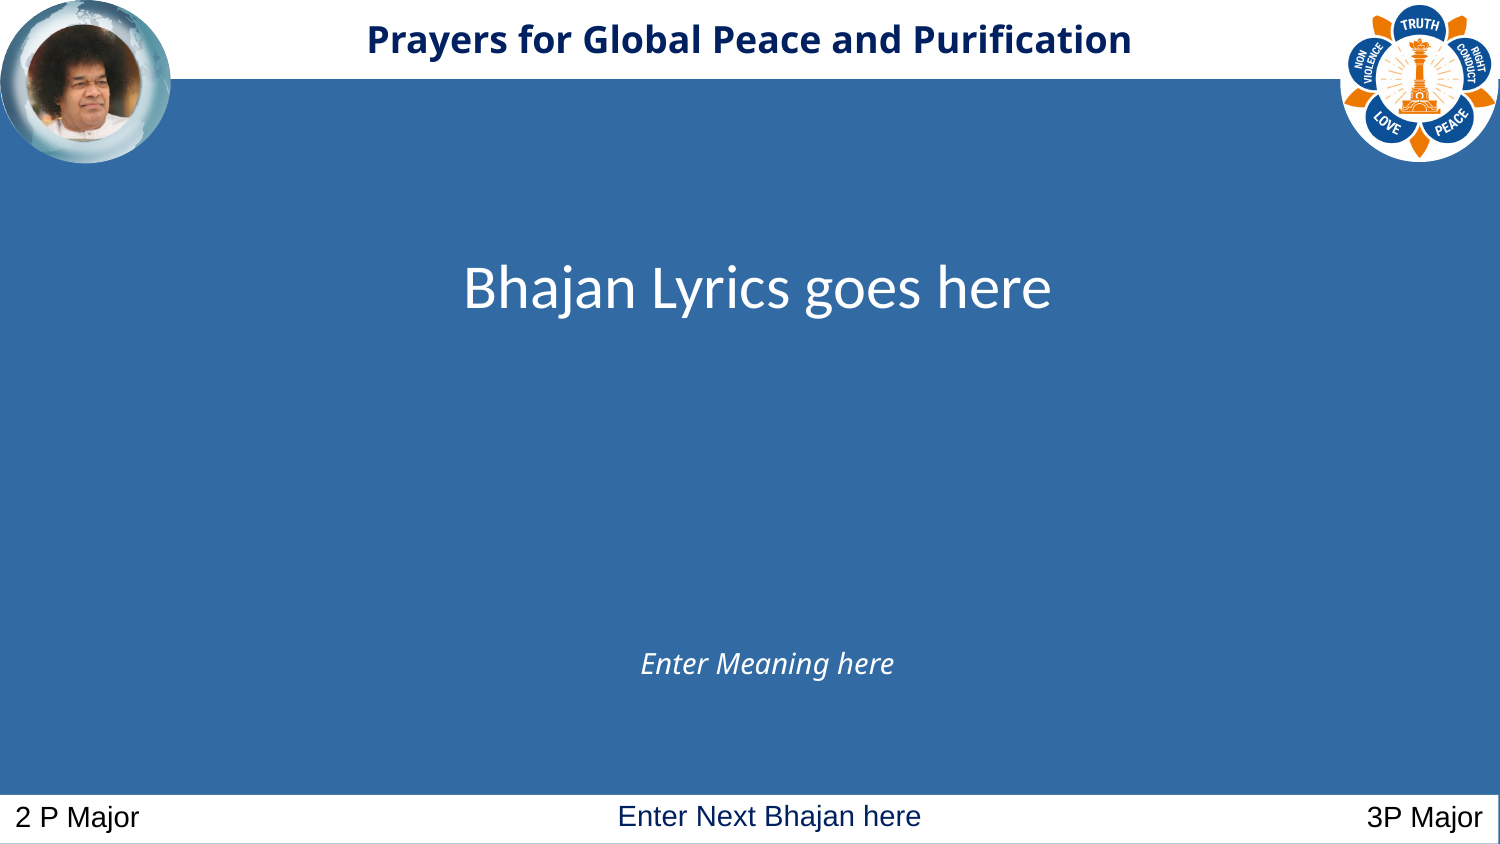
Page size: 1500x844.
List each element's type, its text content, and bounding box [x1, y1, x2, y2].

picture [1340, 2, 1499, 163]
picture [0, 0, 171, 164]
text_box 2 P Major [0, 788, 261, 844]
text_box [261, 794, 1237, 844]
text_box 3P Major [1237, 788, 1499, 844]
text_box Enter Meaning here [25, 632, 1472, 688]
subtitle Prayers for Global Peace and Purification [173, 0, 1500, 58]
text_box Enter Next Bhajan here [292, 786, 1248, 843]
text_box Bhajan Lyrics goes here [0, 58, 1490, 405]
